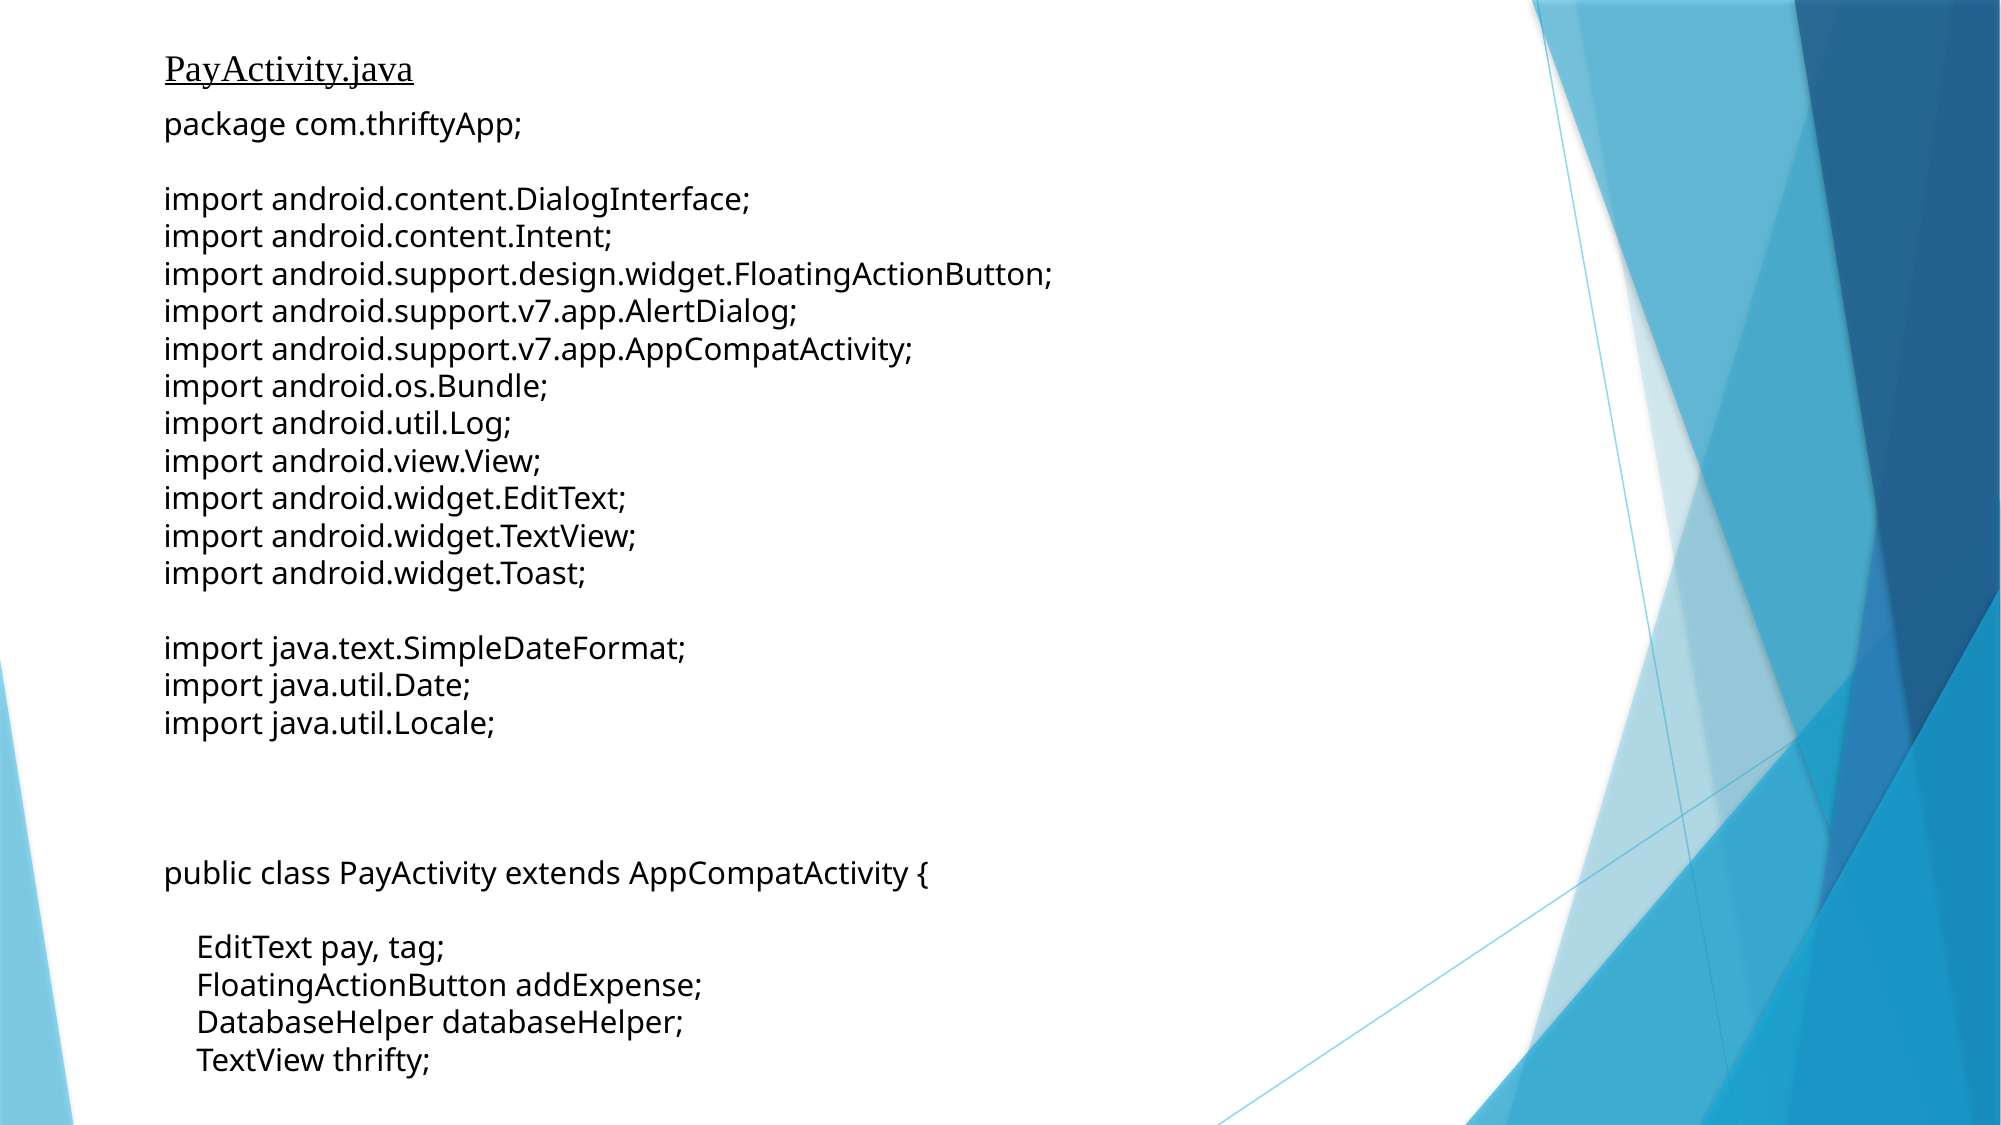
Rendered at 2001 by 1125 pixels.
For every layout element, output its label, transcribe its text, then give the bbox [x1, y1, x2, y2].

text_box PayActivity.java [149, 36, 429, 96]
text_box package com.thriftyApp; import android.content.DialogInterface; import android.content.Intent; import android.support.design.widget.FloatingActionButton; import android.support.v7.app.AlertDialog; import android.support.v7.app.AppCompatActivity; import android.os.Bundle; import android.util.Log; import android.view.View; import android.widget.EditText; import android.widget.TextView; import android.widget.Toast; import java.text.SimpleDateFormat; import java.util.Date; import java.util.Locale; public class PayActivity extends AppCompatActivity { EditText pay, tag; FloatingActionButton addExpense; DatabaseHelper databaseHelper; TextView thrifty; [148, 96, 1149, 1085]
